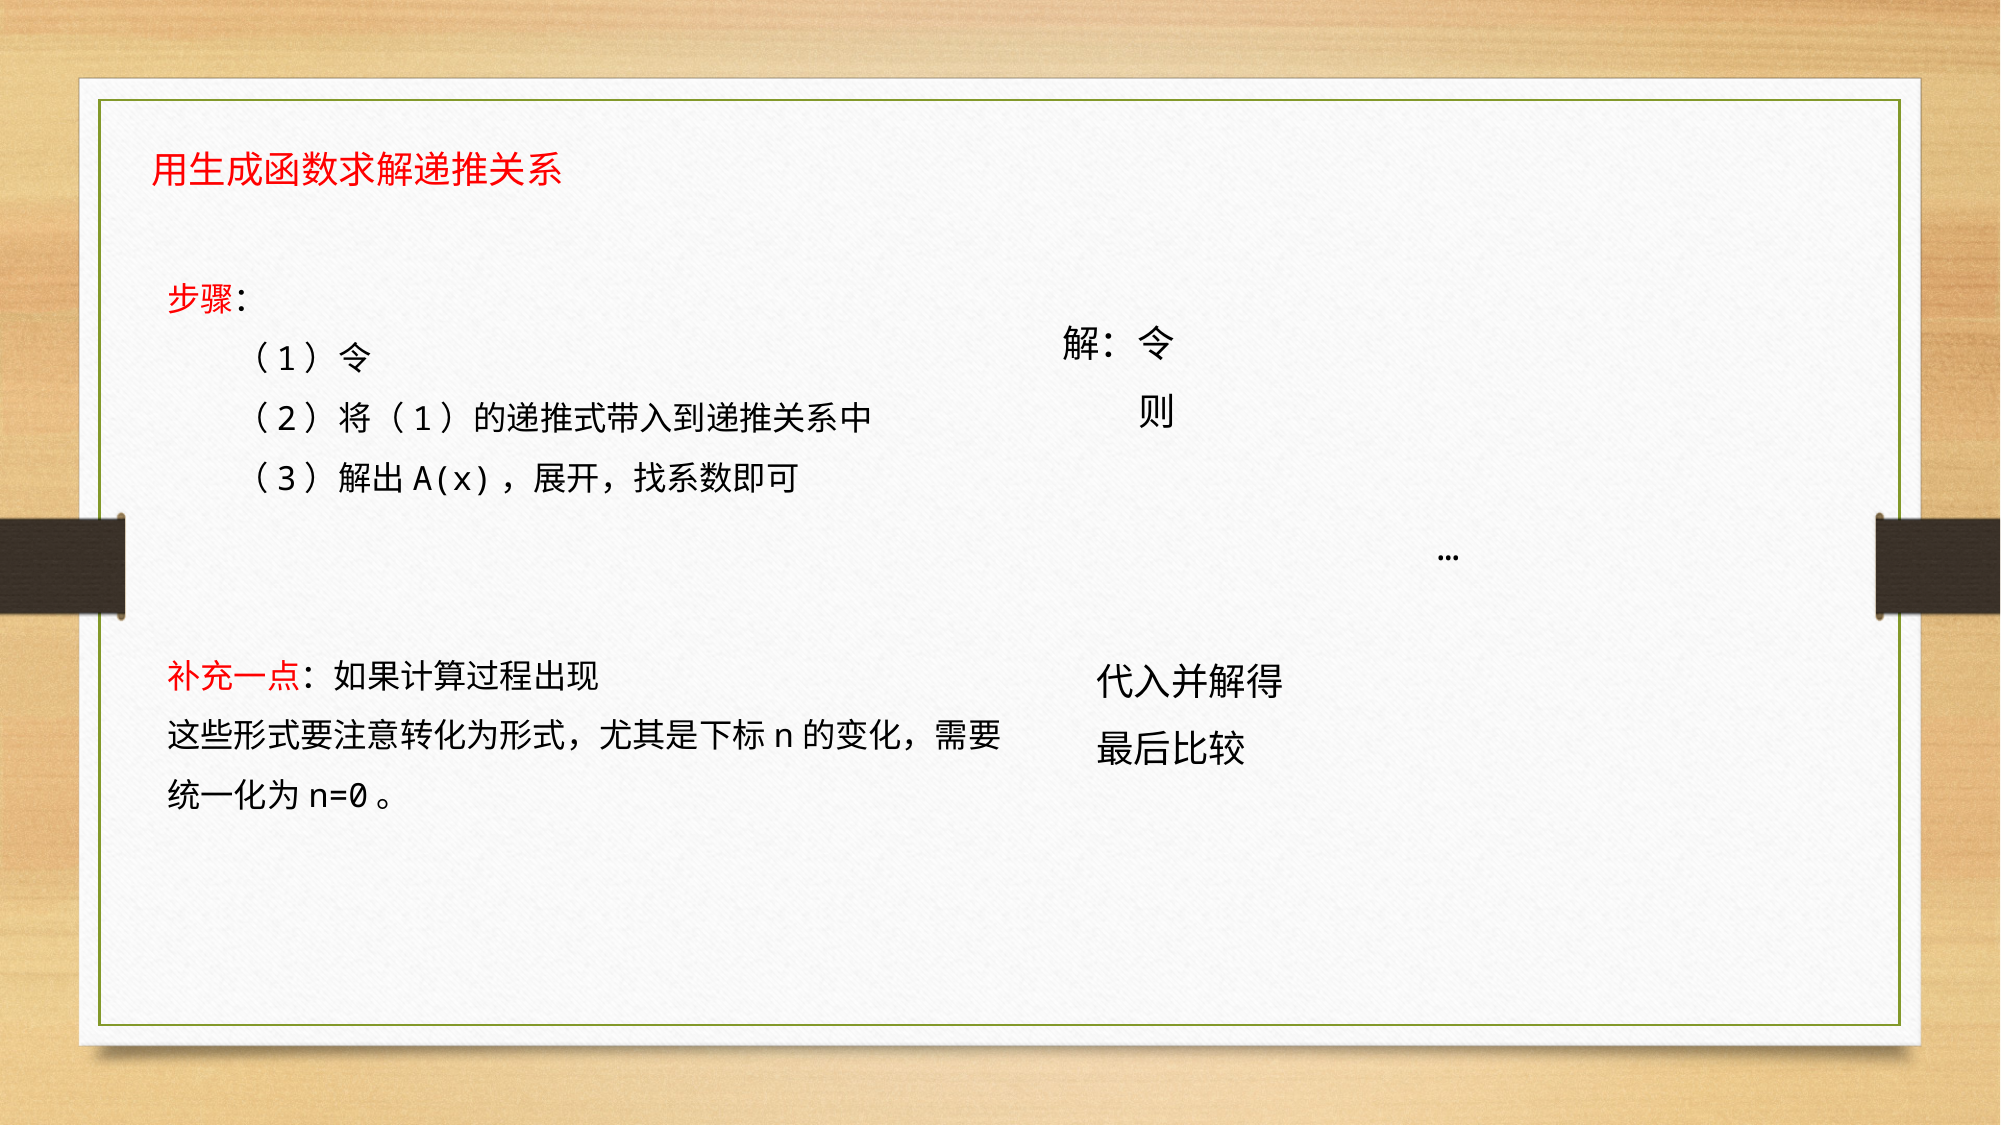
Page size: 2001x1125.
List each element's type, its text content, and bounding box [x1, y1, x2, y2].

picture [0, 0, 2001, 1125]
text_box 用生成函数求解递推关系 [136, 138, 592, 199]
